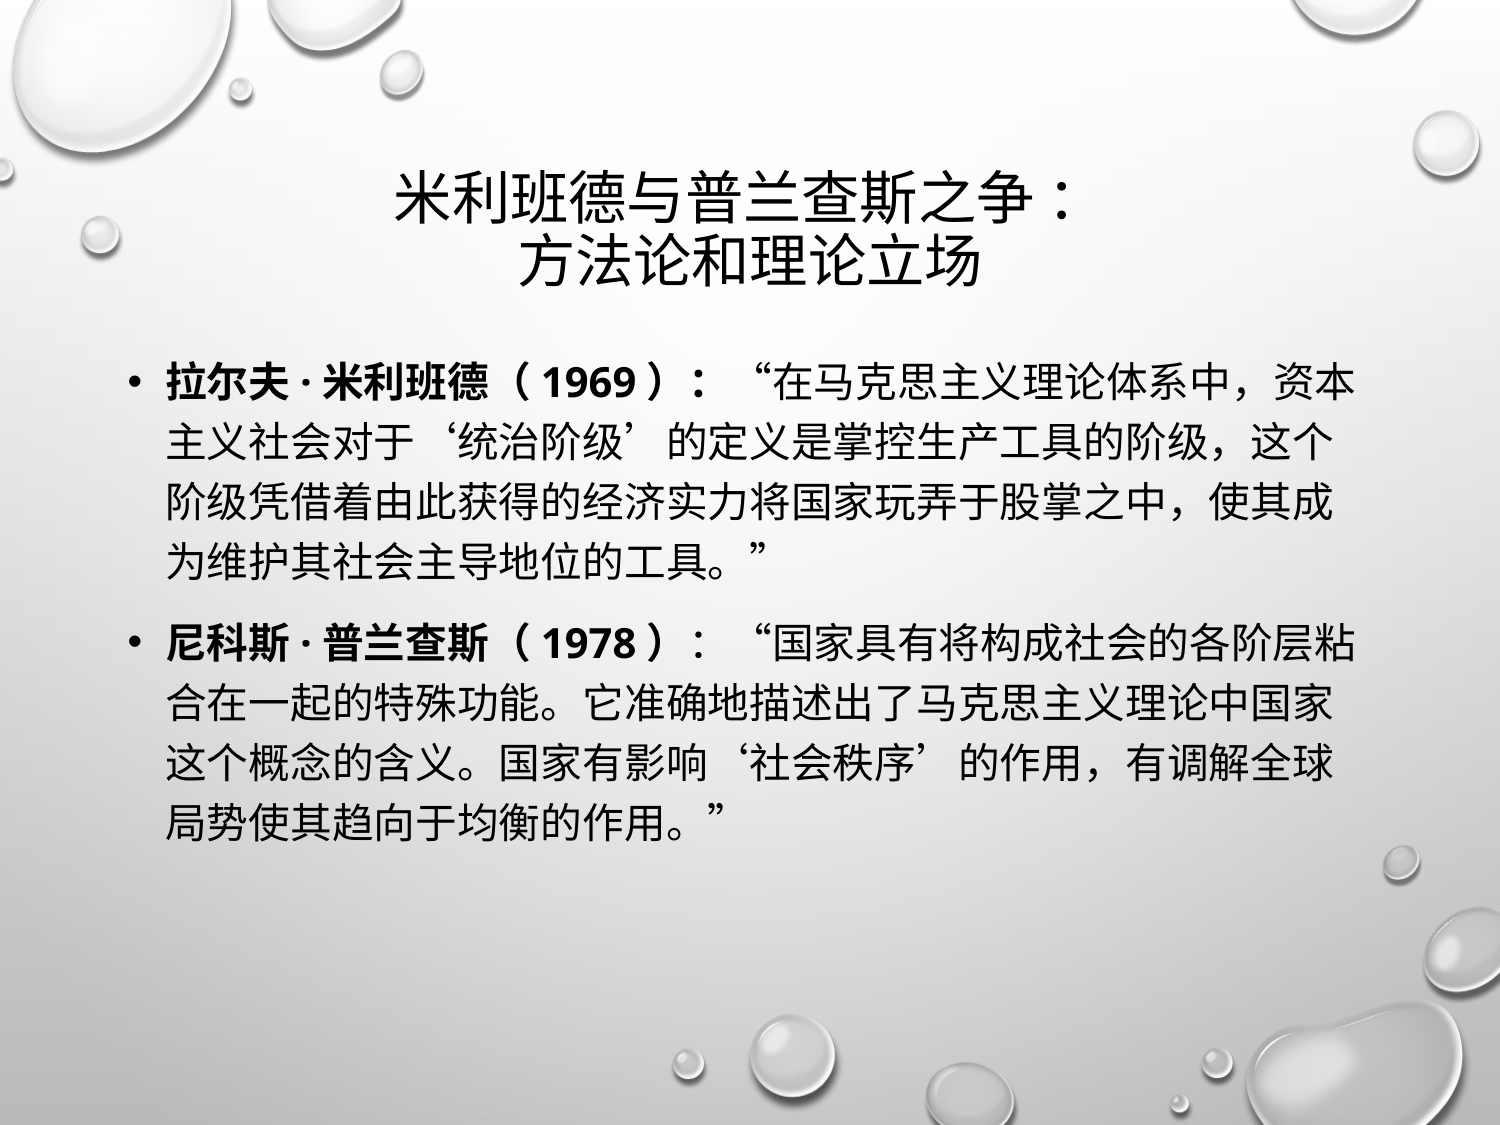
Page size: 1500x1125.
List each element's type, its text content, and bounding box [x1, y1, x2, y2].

list 拉尔夫·米利班德（1969）：“在马克思主义理论体系中，资本主义社会对于‘统治阶级’的定义是掌控生产工具的阶级，这个阶级凭借着由此获得的经济实力将国家玩弄于股掌之中，使其成为维护其社会主导地位的工具。” 尼科斯·普兰查斯（1978）：“国家具有将构成社会的各阶层粘合在一起的特殊功能。它准确地描述出了马克思主义理论中国家这个概念的含义。国家有影响‘社会秩序’的作用，有调解全球局势使其趋向于均衡的作用。” [112, 338, 1388, 950]
title 米利班德与普兰查斯之争 ： 方法论和理论立场 [112, 101, 1388, 338]
picture [0, 0, 1500, 1125]
